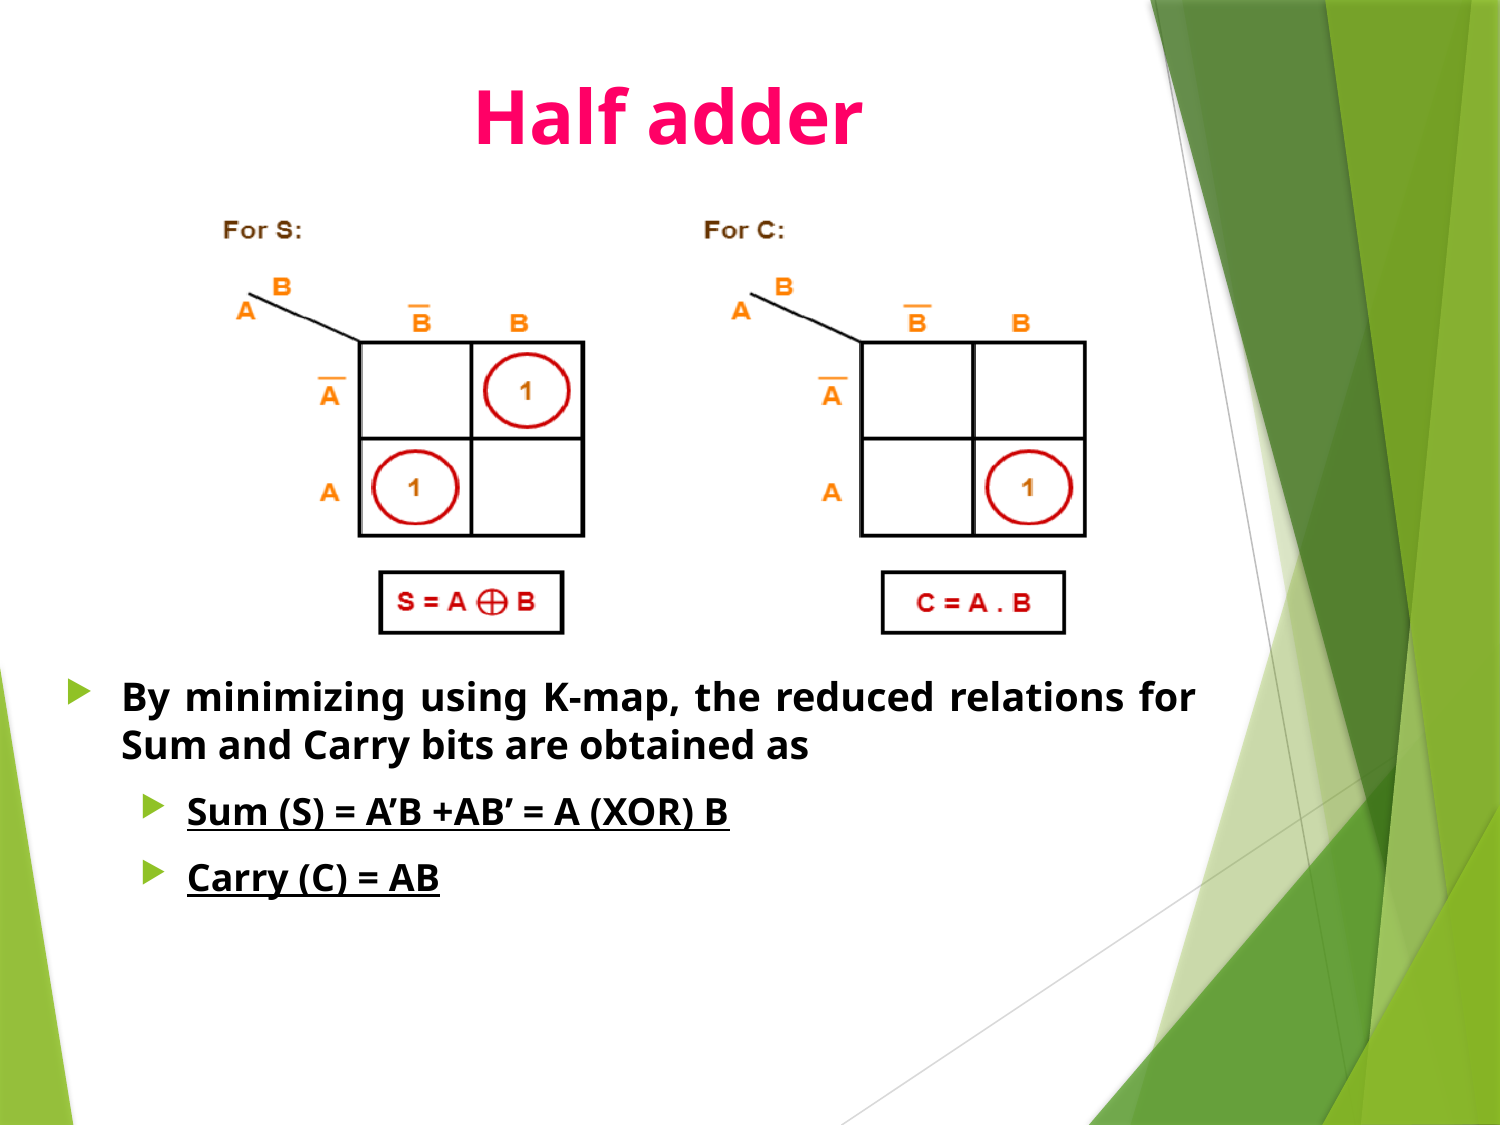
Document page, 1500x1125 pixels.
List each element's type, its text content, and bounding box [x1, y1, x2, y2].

picture [199, 199, 1101, 644]
title Half adder [187, 62, 1150, 175]
list By minimizing using K-map, the reduced relations for Sum and Carry bits are obtained as Sum (S) = A’B +AB’ = A (XOR) B Carry (C) = AB [50, 187, 1213, 1125]
